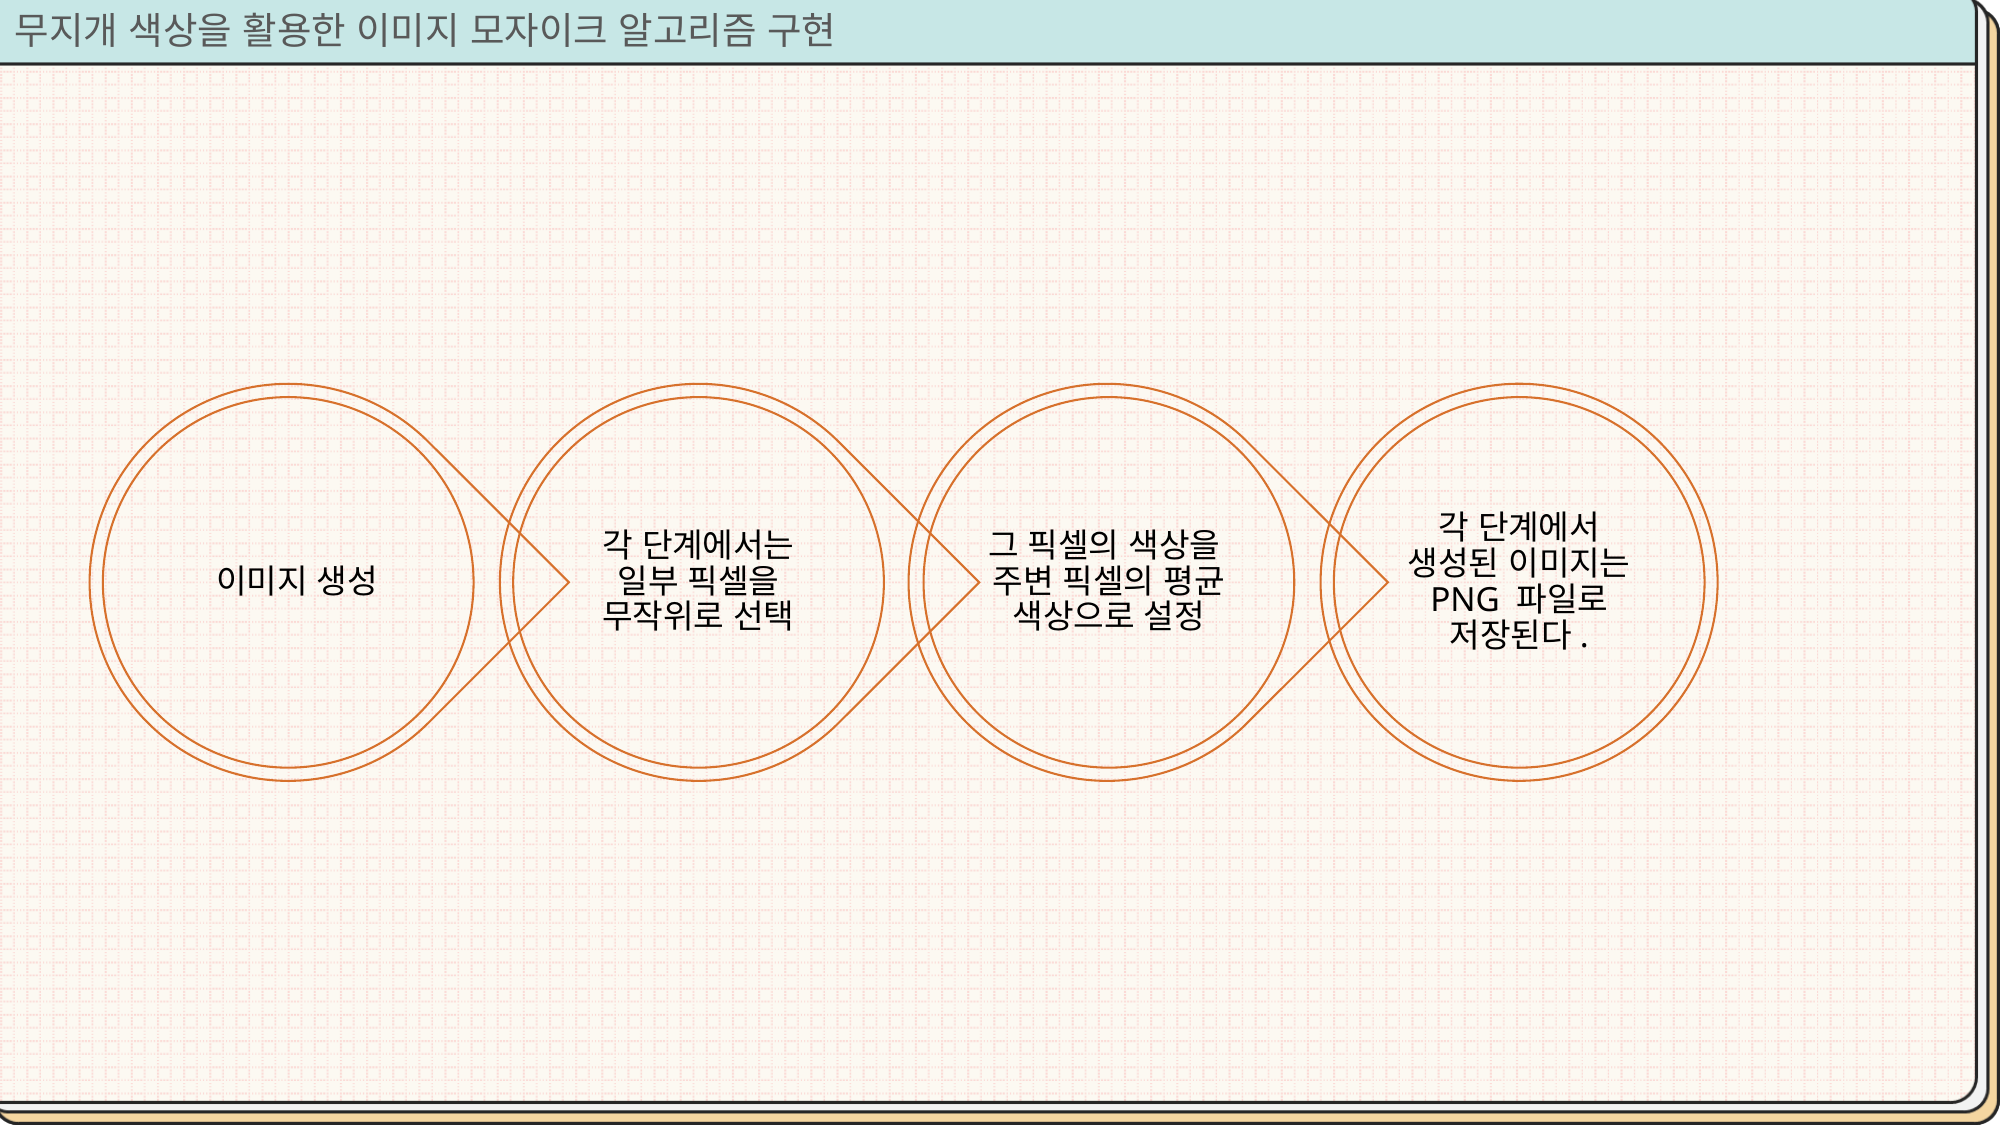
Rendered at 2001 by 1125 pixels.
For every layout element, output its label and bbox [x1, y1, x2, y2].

text_box [0, 225, 1725, 940]
picture [0, 0, 2000, 1125]
